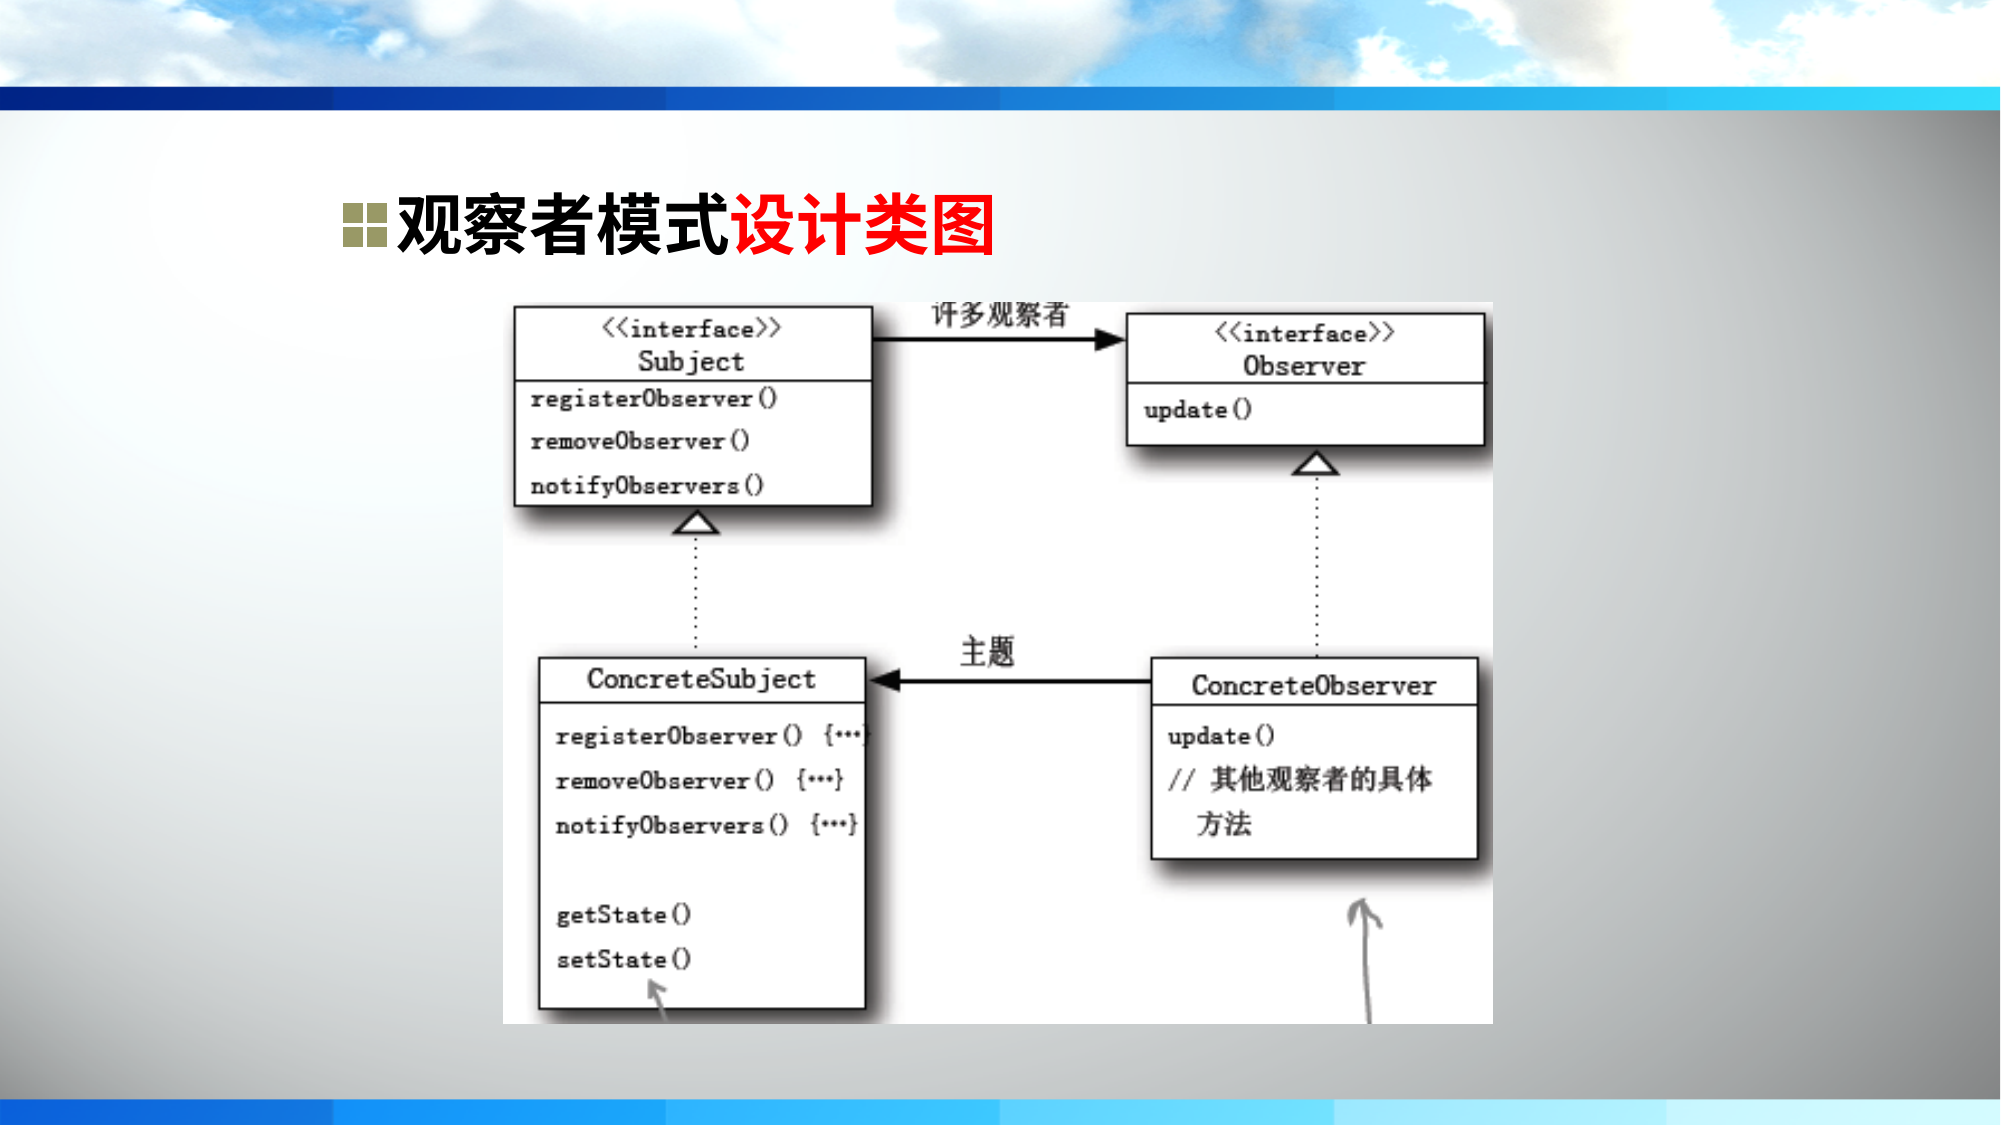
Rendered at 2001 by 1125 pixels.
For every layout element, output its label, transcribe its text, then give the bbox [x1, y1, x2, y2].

list 观察者模式设计类图 [324, 175, 1668, 1055]
picture [0, 0, 2001, 1125]
